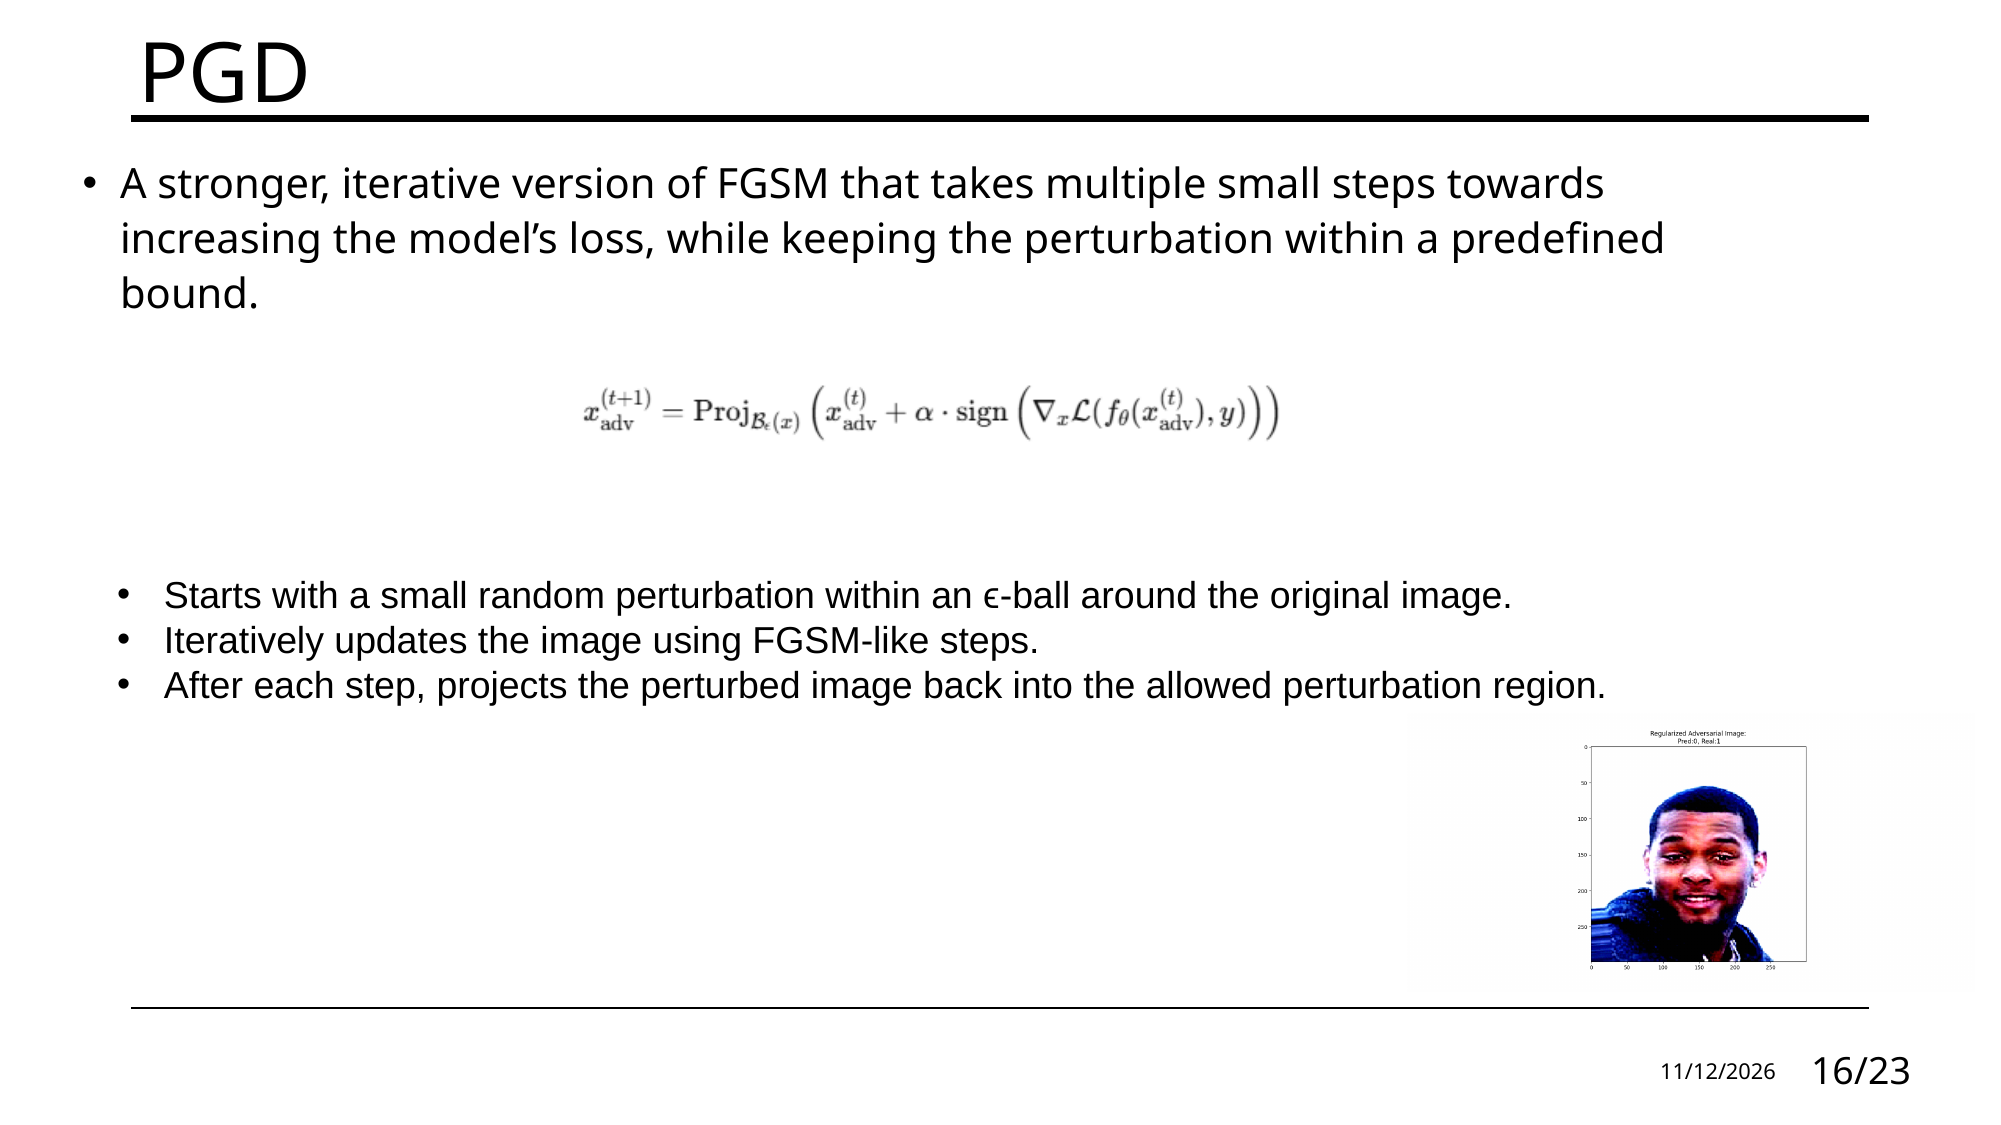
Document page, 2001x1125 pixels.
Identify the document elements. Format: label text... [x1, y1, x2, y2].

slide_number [1372, 1042, 1791, 1103]
picture [1407, 713, 1975, 992]
list A stronger, iterative version of FGSM that takes multiple small steps towards increasing the model’s loss, while keeping the perturbation within a predefined bound. [67, 144, 1822, 285]
slide_number 16/23 [1791, 1042, 1927, 1103]
title PGD [123, 11, 1877, 128]
text_box Starts with a small random perturbation within an ϵ-ball around the original image. Iteratively updates the image using FGSM-like steps. After each step, projects the perturbed image back into the allowed perturbation region. [102, 563, 1623, 714]
picture [561, 370, 1309, 462]
